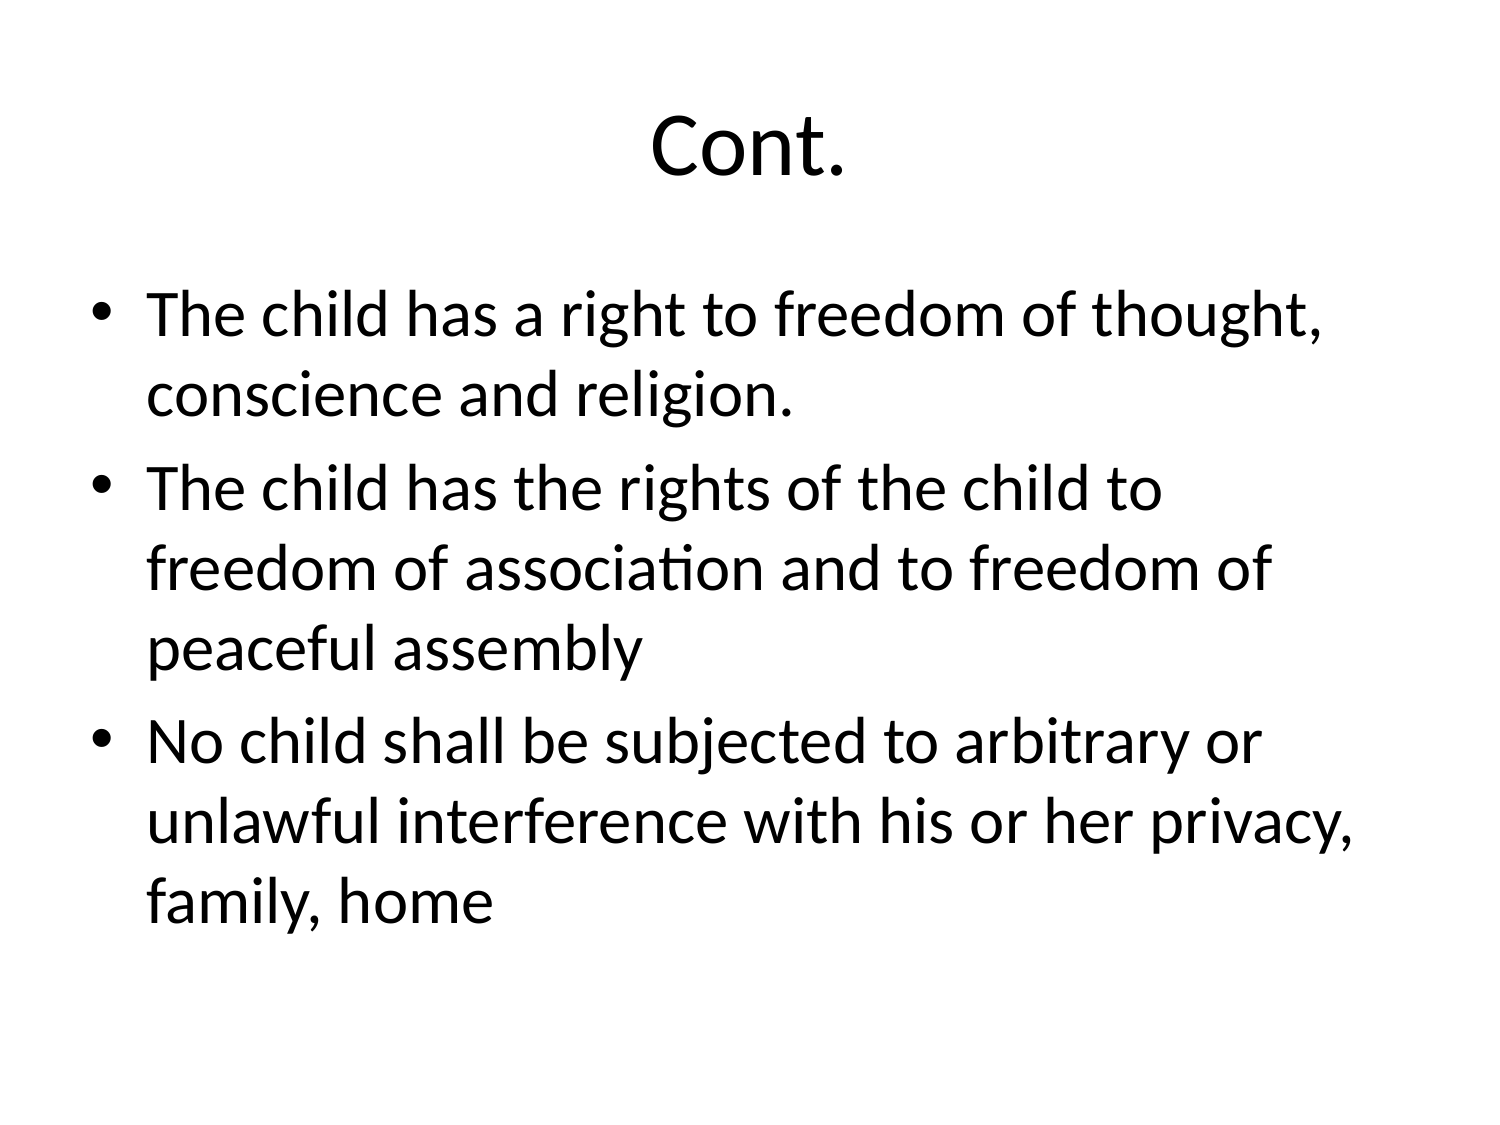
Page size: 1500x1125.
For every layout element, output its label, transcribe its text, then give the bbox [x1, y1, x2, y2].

list The child has a right to freedom of thought, conscience and religion. The child has the rights of the child to freedom of association and to freedom of peaceful assembly No child shall be subjected to arbitrary or unlawful interference with his or her privacy, family, home [75, 262, 1425, 1005]
title Cont. [75, 45, 1425, 233]
